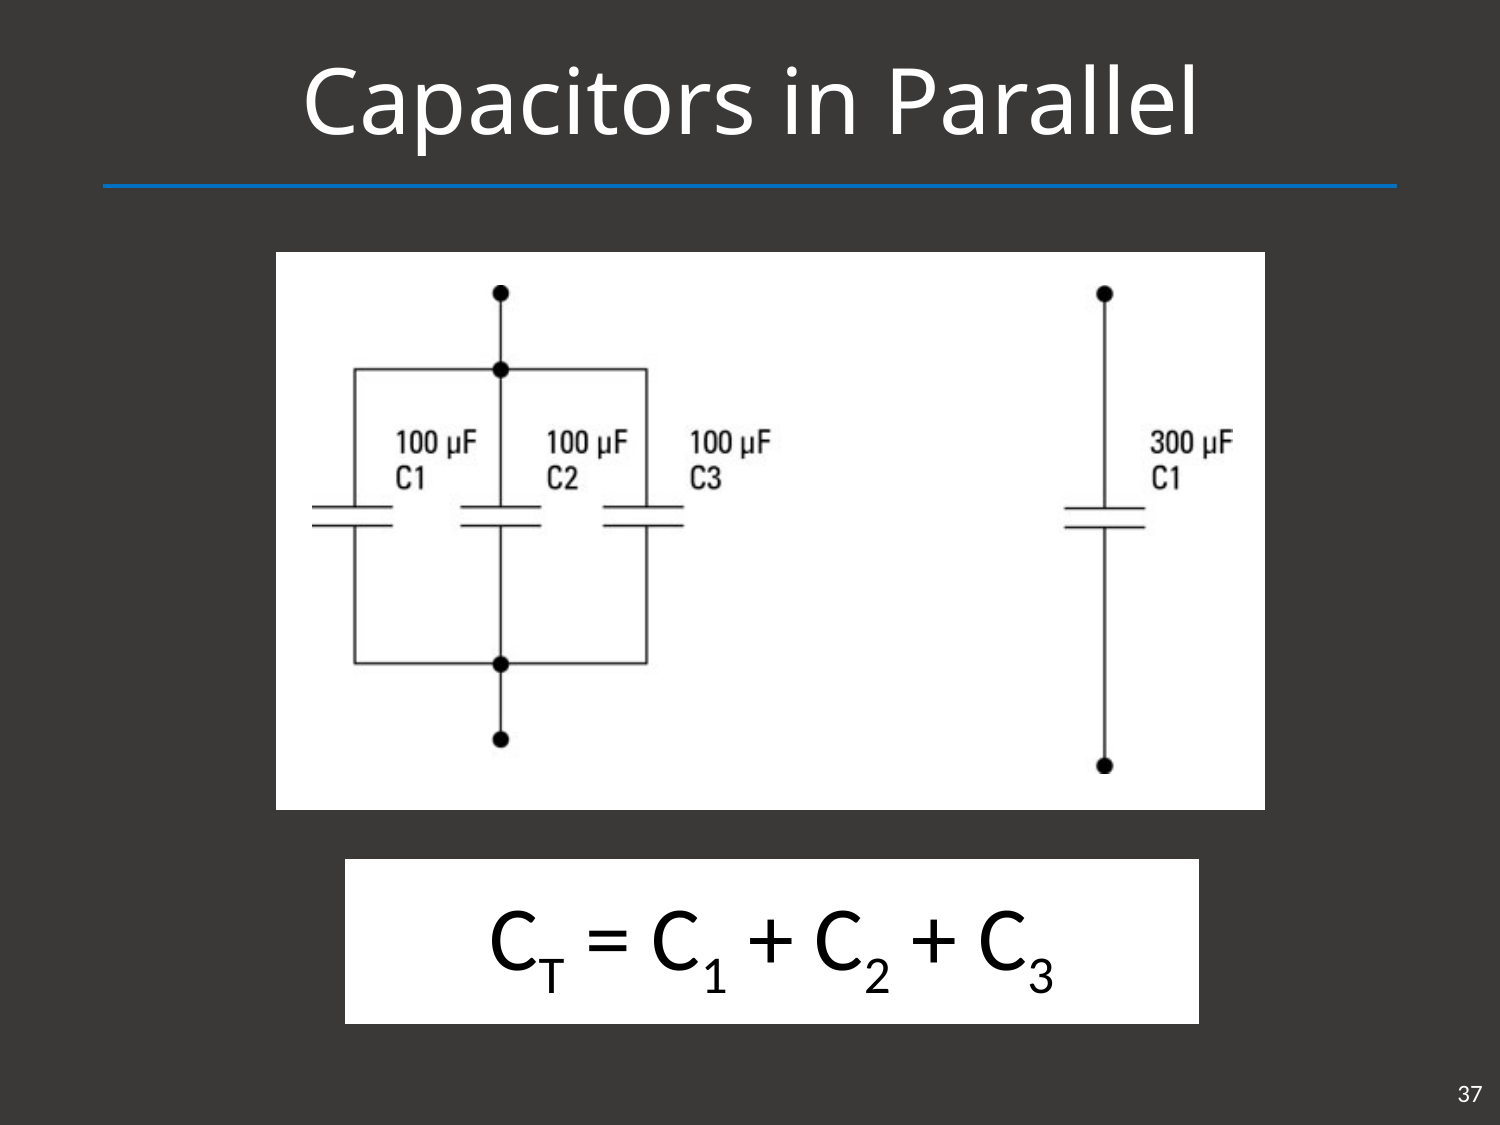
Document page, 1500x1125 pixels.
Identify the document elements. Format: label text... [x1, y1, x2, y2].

text_box CT = C1 + C2 + C3 [345, 859, 1199, 1024]
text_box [276, 253, 1265, 809]
slide_number 37 [1160, 1062, 1498, 1123]
title Capacitors in Parallel [119, 23, 1385, 187]
